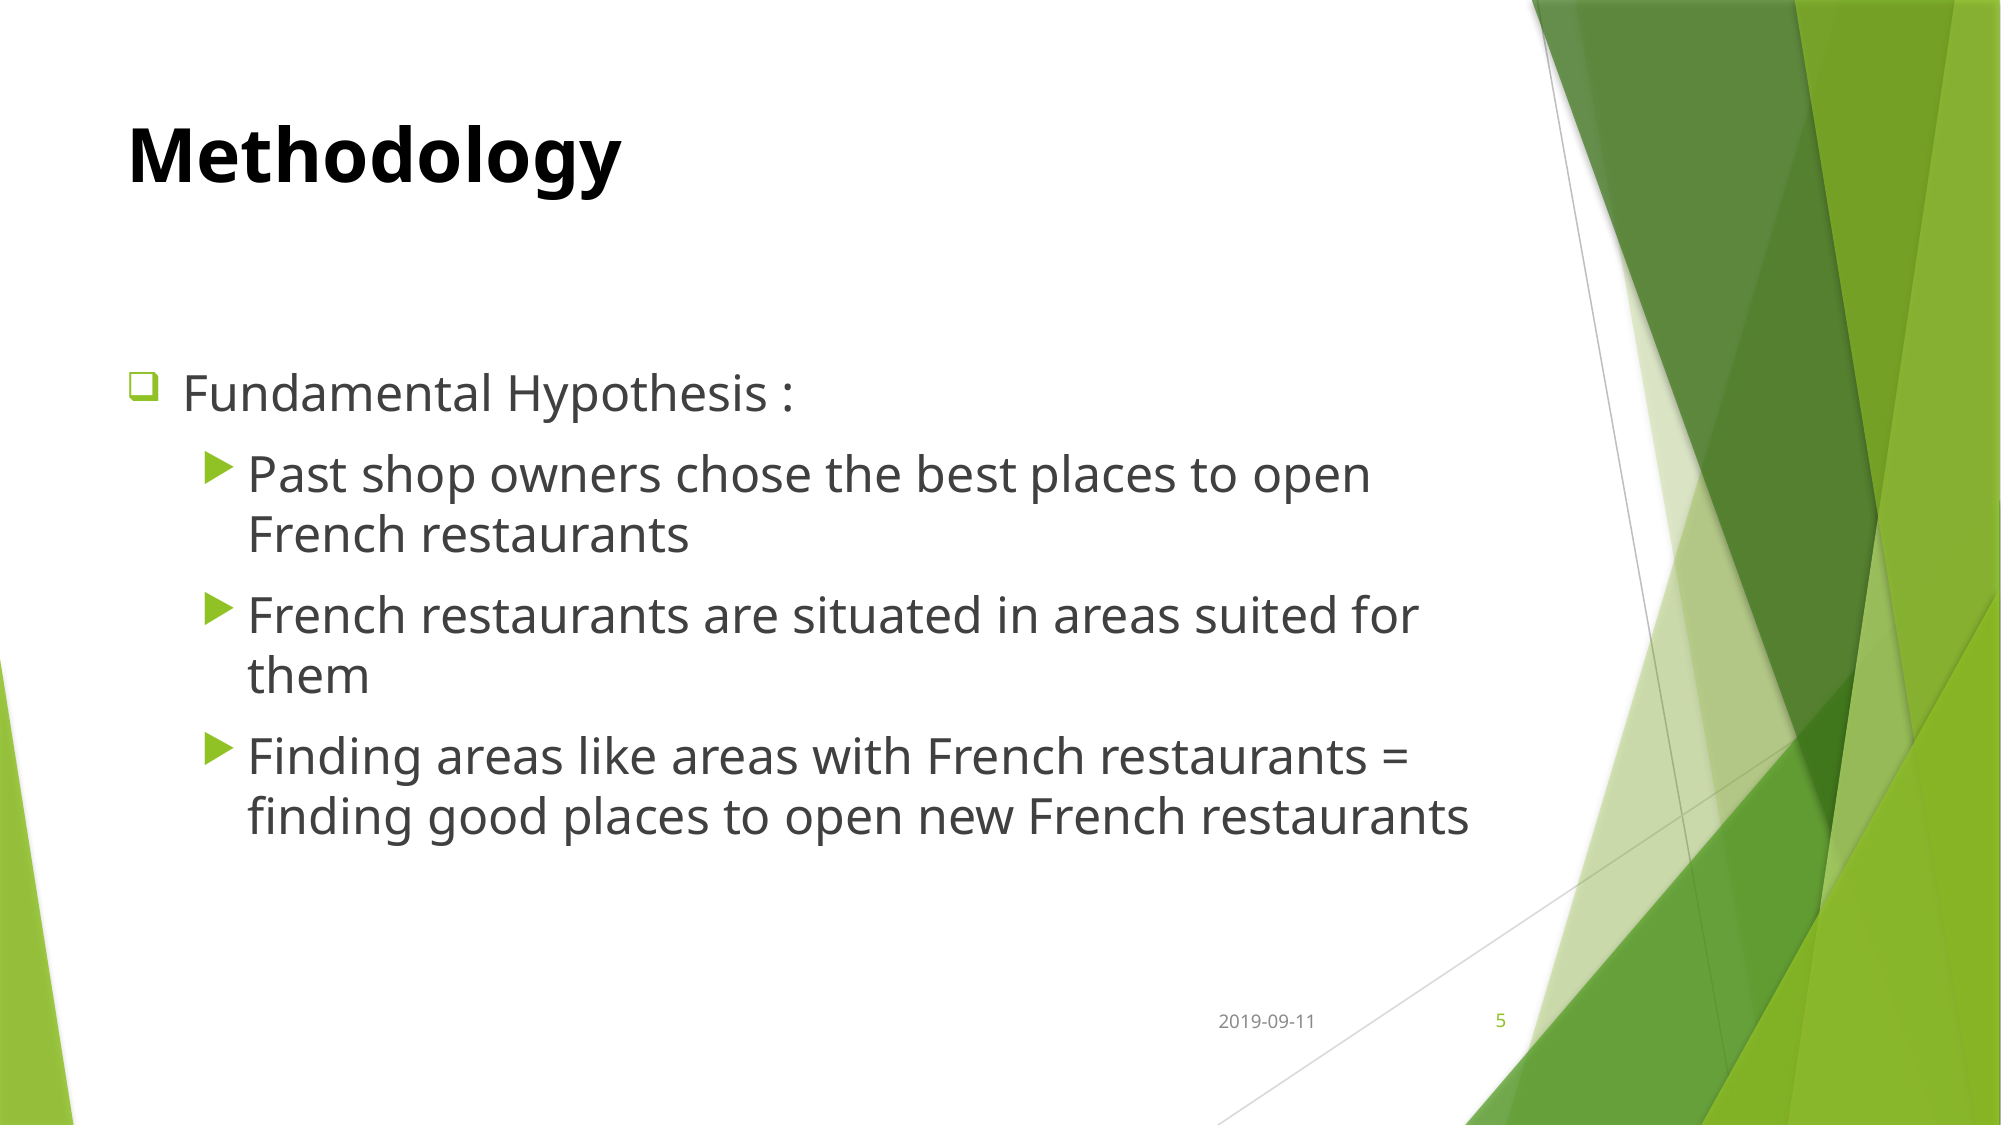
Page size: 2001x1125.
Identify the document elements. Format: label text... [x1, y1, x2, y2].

slide_number 5 [1409, 991, 1522, 1051]
list Fundamental Hypothesis : Past shop owners chose the best places to open French restaurants French restaurants are situated in areas suited for them Finding areas like areas with French restaurants = finding good places to open new French restaurants [111, 354, 1522, 992]
title Methodology [111, 99, 1522, 317]
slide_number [1181, 991, 1332, 1051]
